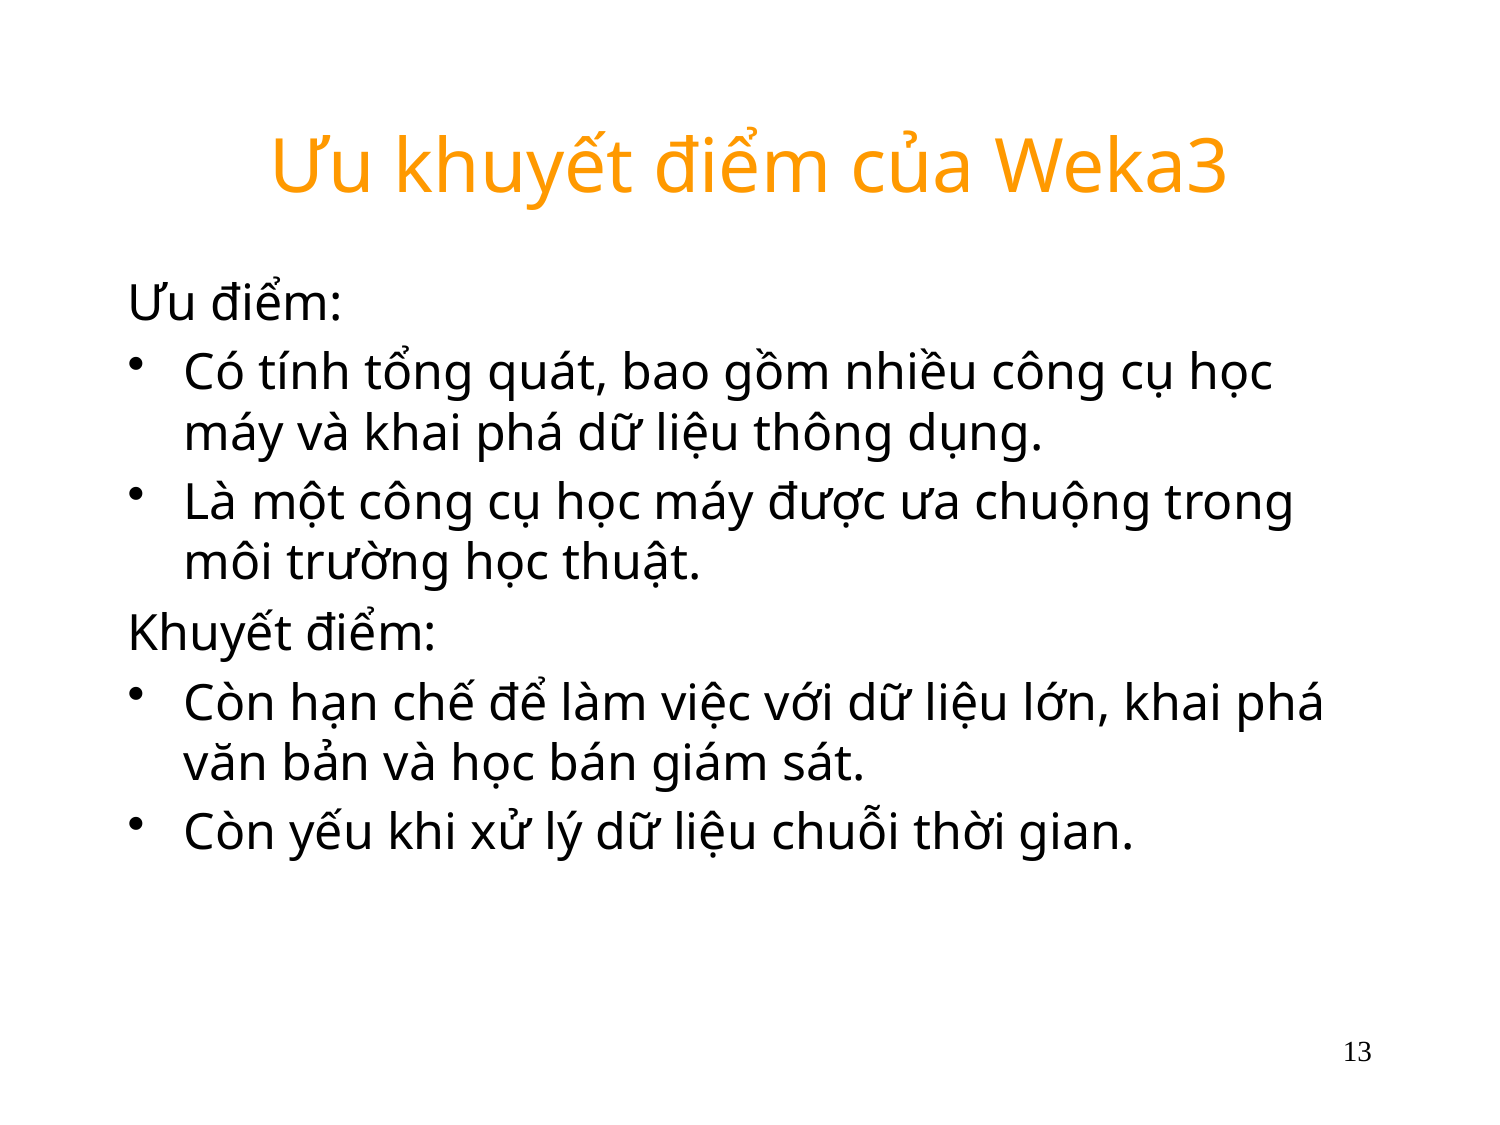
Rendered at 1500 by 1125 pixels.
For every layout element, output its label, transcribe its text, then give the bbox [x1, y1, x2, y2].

slide_number 13 [1074, 1025, 1388, 1100]
list Ưu điểm: Có tính tổng quát, bao gồm nhiều công cụ học máy và khai phá dữ liệu thông dụng. Là một công cụ học máy được ưa chuộng trong môi trường học thuật. Khuyết điểm: Còn hạn chế để làm việc với dữ liệu lớn, khai phá văn bản và học bán giám sát. Còn yếu khi xử lý dữ liệu chuỗi thời gian. [112, 262, 1388, 1000]
title Ưu khuyết điểm của Weka3 [112, 99, 1388, 225]
